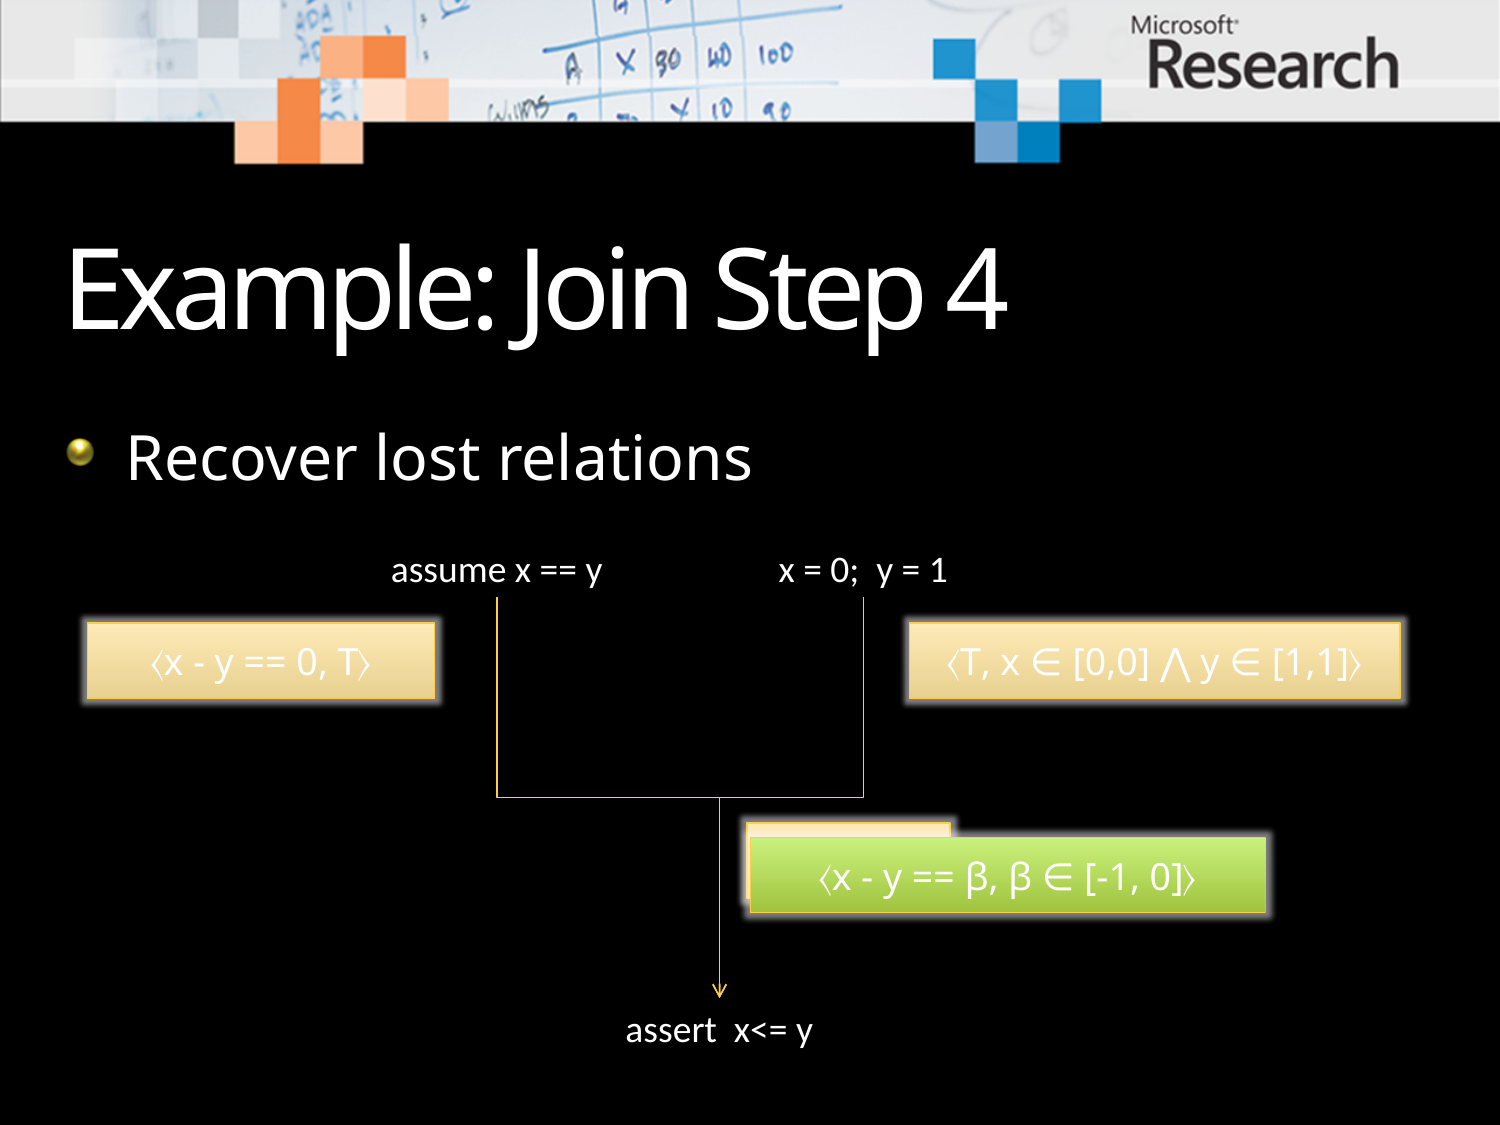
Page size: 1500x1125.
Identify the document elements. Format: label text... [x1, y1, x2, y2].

text_box 〈x - y == 0, T〉 [87, 622, 435, 699]
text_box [591, 725, 992, 871]
list Recover lost relations [62, 426, 1438, 495]
text_box assert x<= y [610, 998, 829, 1058]
title Example: Join Step 4 [62, 231, 1438, 356]
text_box P || Q [816, 723, 1270, 917]
text_box 〈T, x ∈ [0,0] ⋀ y ∈ [1,1]〉 [909, 622, 1401, 699]
text_box x = 0; y = 1 [763, 537, 964, 598]
picture [0, 0, 1500, 1125]
text_box assume x == y [376, 537, 619, 598]
text_box 〈x - y == β, β ∈ [-1, 0]〉 [819, 837, 1266, 913]
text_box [408, 686, 809, 910]
